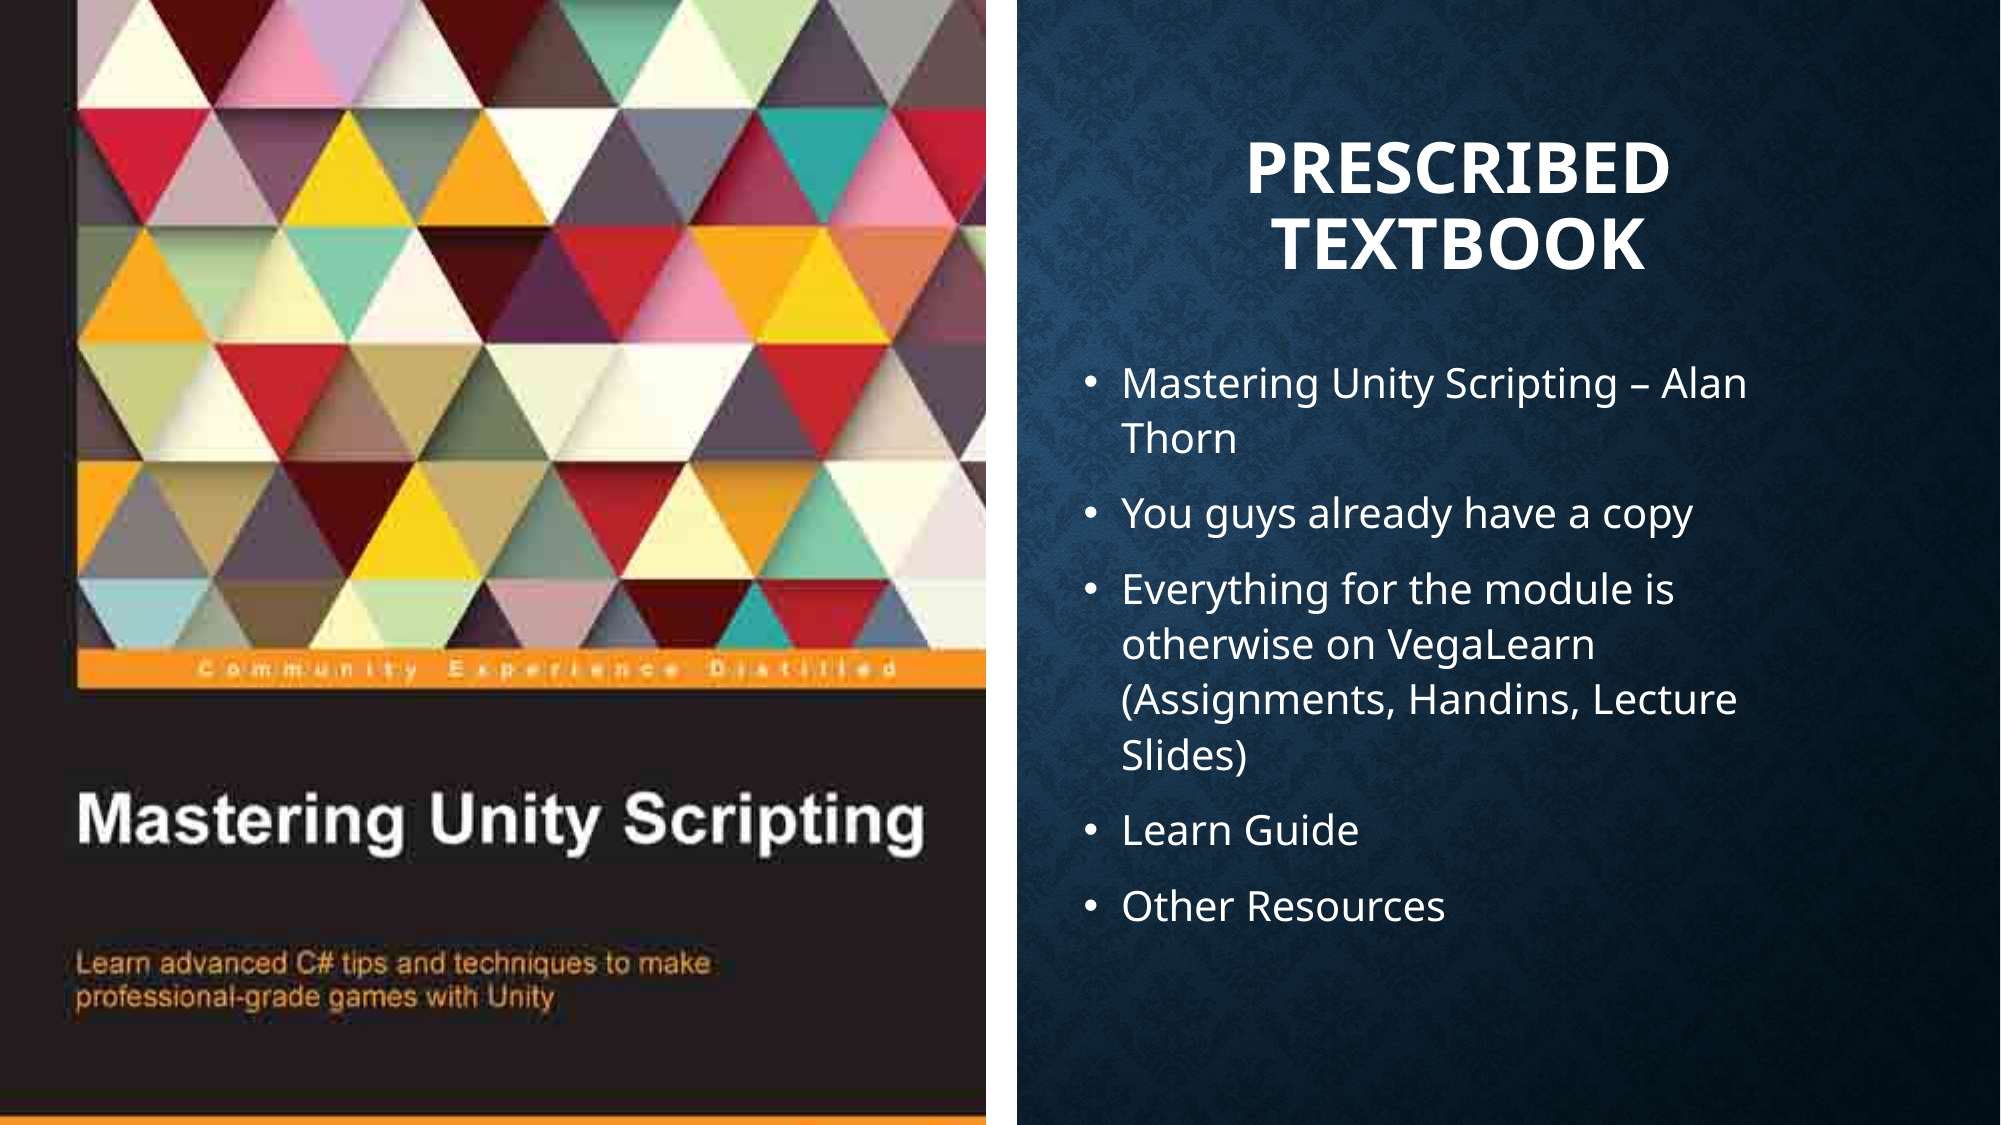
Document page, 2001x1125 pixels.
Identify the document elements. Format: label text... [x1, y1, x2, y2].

title Prescribed textbook [1068, 99, 1849, 318]
list Mastering Unity Scripting – Alan Thorn You guys already have a copy Everything for the module is otherwise on VegaLearn (Assignments, Handins, Lecture Slides) Learn Guide Other Resources [1068, 343, 1849, 950]
picture [0, 0, 1001, 1125]
